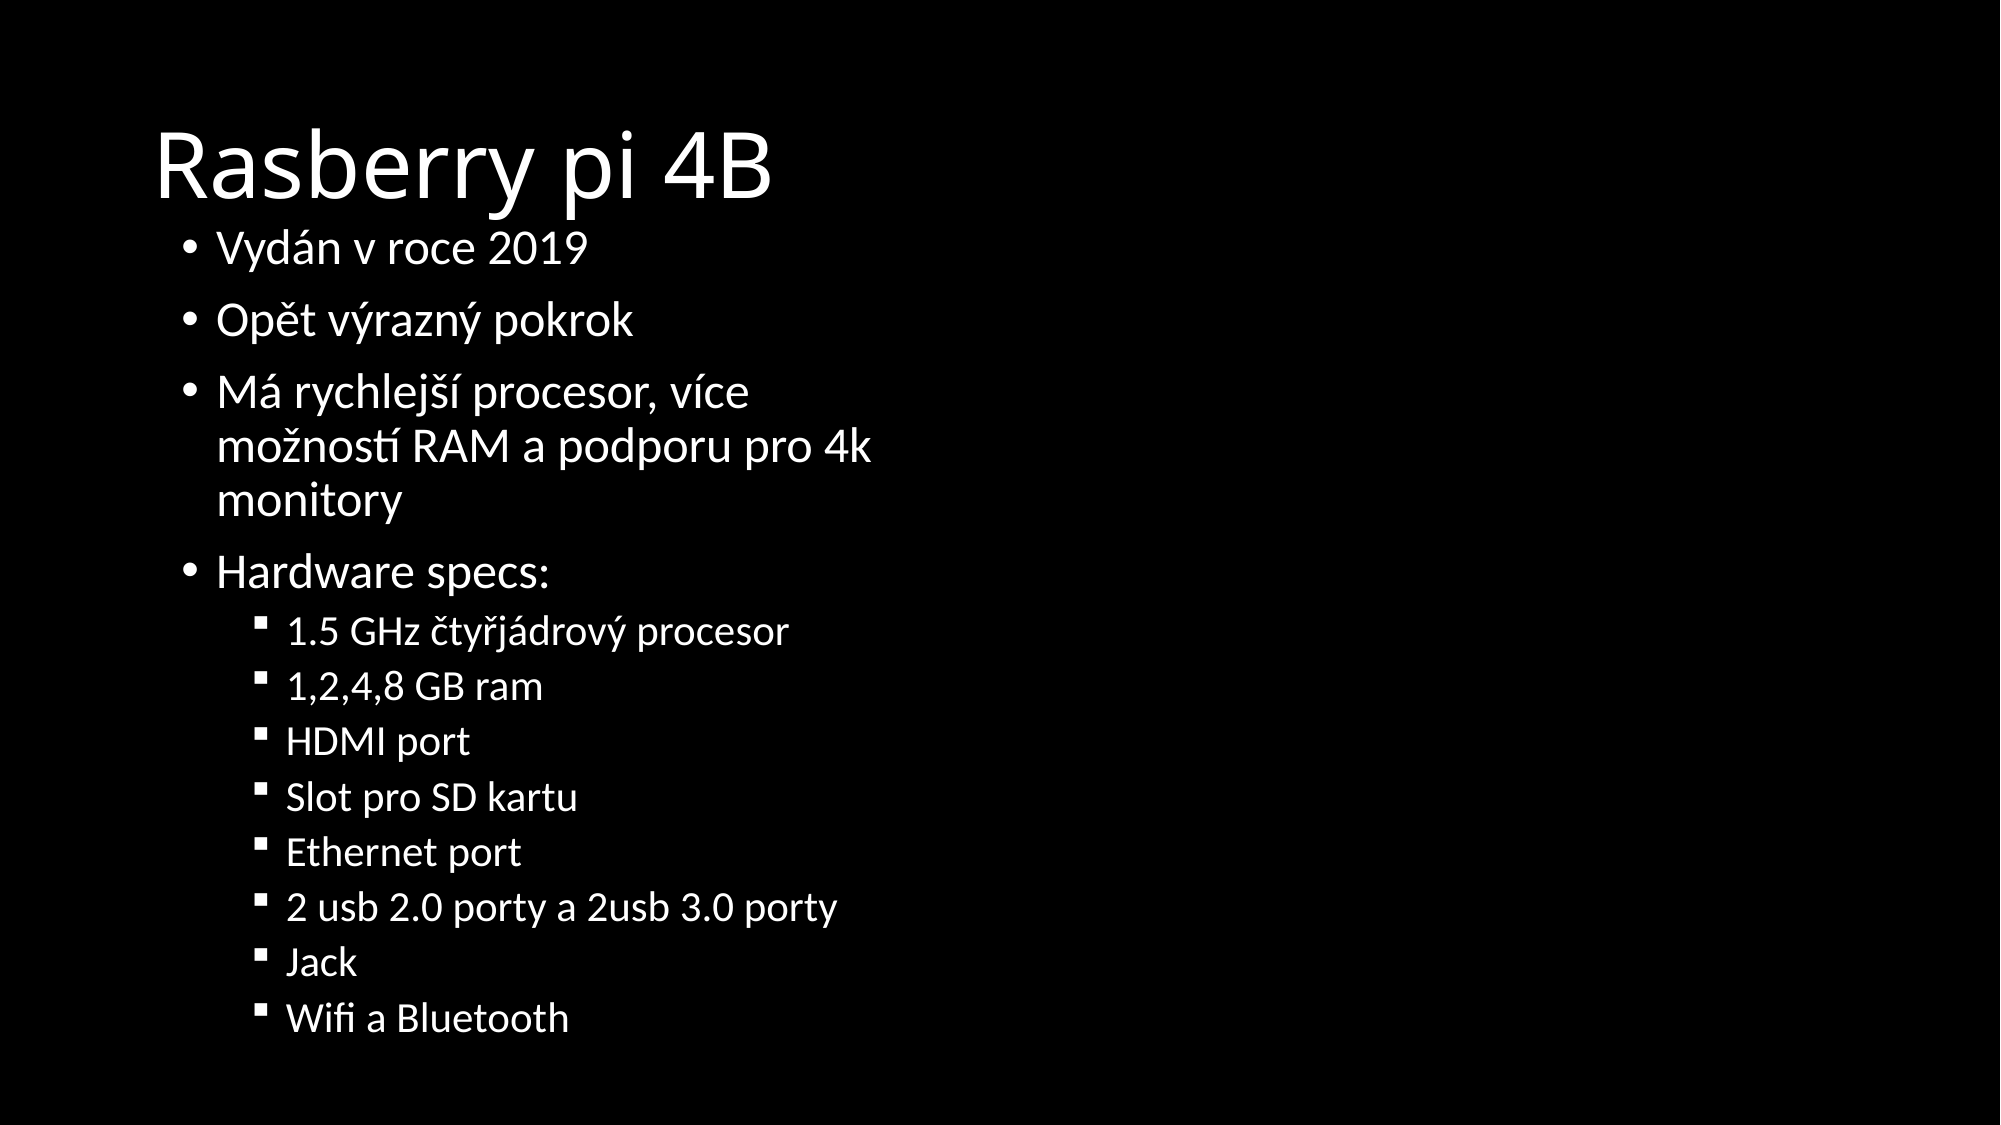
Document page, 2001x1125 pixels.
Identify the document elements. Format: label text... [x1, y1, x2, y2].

list Vydán v roce 2019 Opět výrazný pokrok Má rychlejší procesor, více možností RAM a podporu pro 4k monitory Hardware specs: 1.5 GHz čtyřjádrový procesor 1,2,4,8 GB ram HDMI port Slot pro SD kartu Ethernet port 2 usb 2.0 porty a 2usb 3.0 porty Jack Wifi a Bluetooth [166, 214, 911, 1051]
title Rasberry pi 4B [137, 59, 1863, 278]
